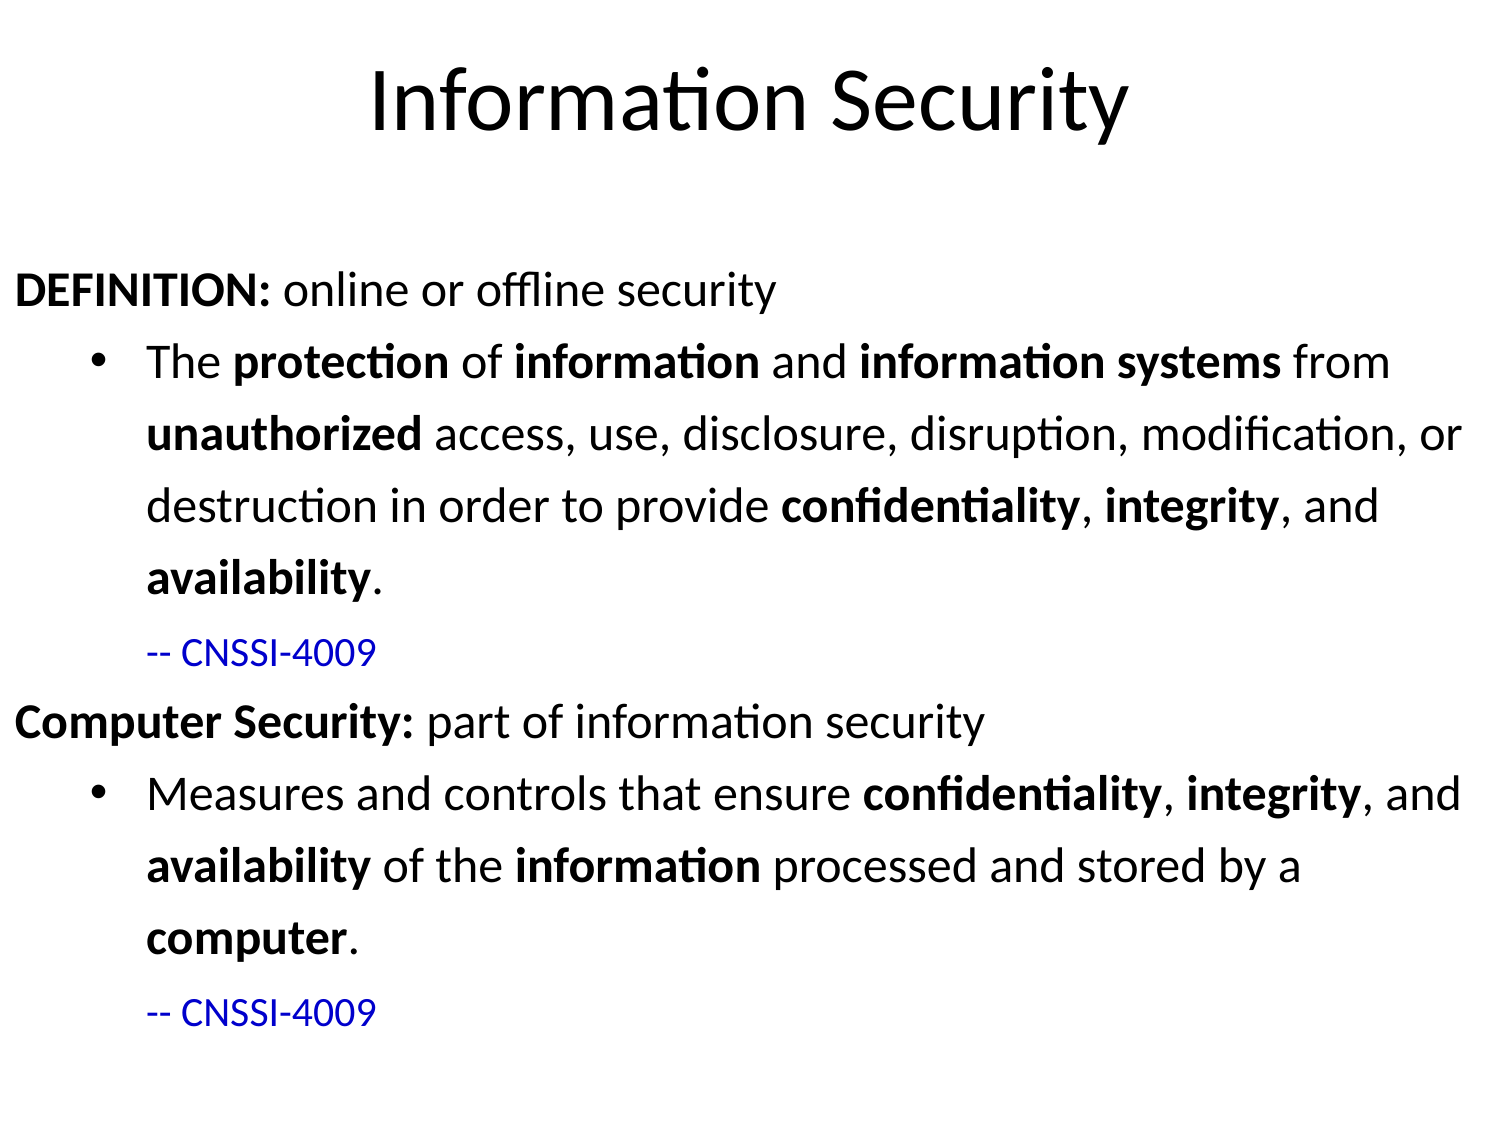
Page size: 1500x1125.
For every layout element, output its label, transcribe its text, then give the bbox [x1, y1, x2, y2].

text_box DEFINITION: online or offline security The protection of information and information systems from unauthorized access, use, disclosure, disruption, modification, or destruction in order to provide confidentiality, integrity, and availability. -- CNSSI-4009 Computer Security: part of information security Measures and controls that ensure confidentiality, integrity, and availability of the information processed and stored by a computer. -- CNSSI-4009 [0, 237, 1500, 1045]
title Information Security [0, 0, 1500, 188]
